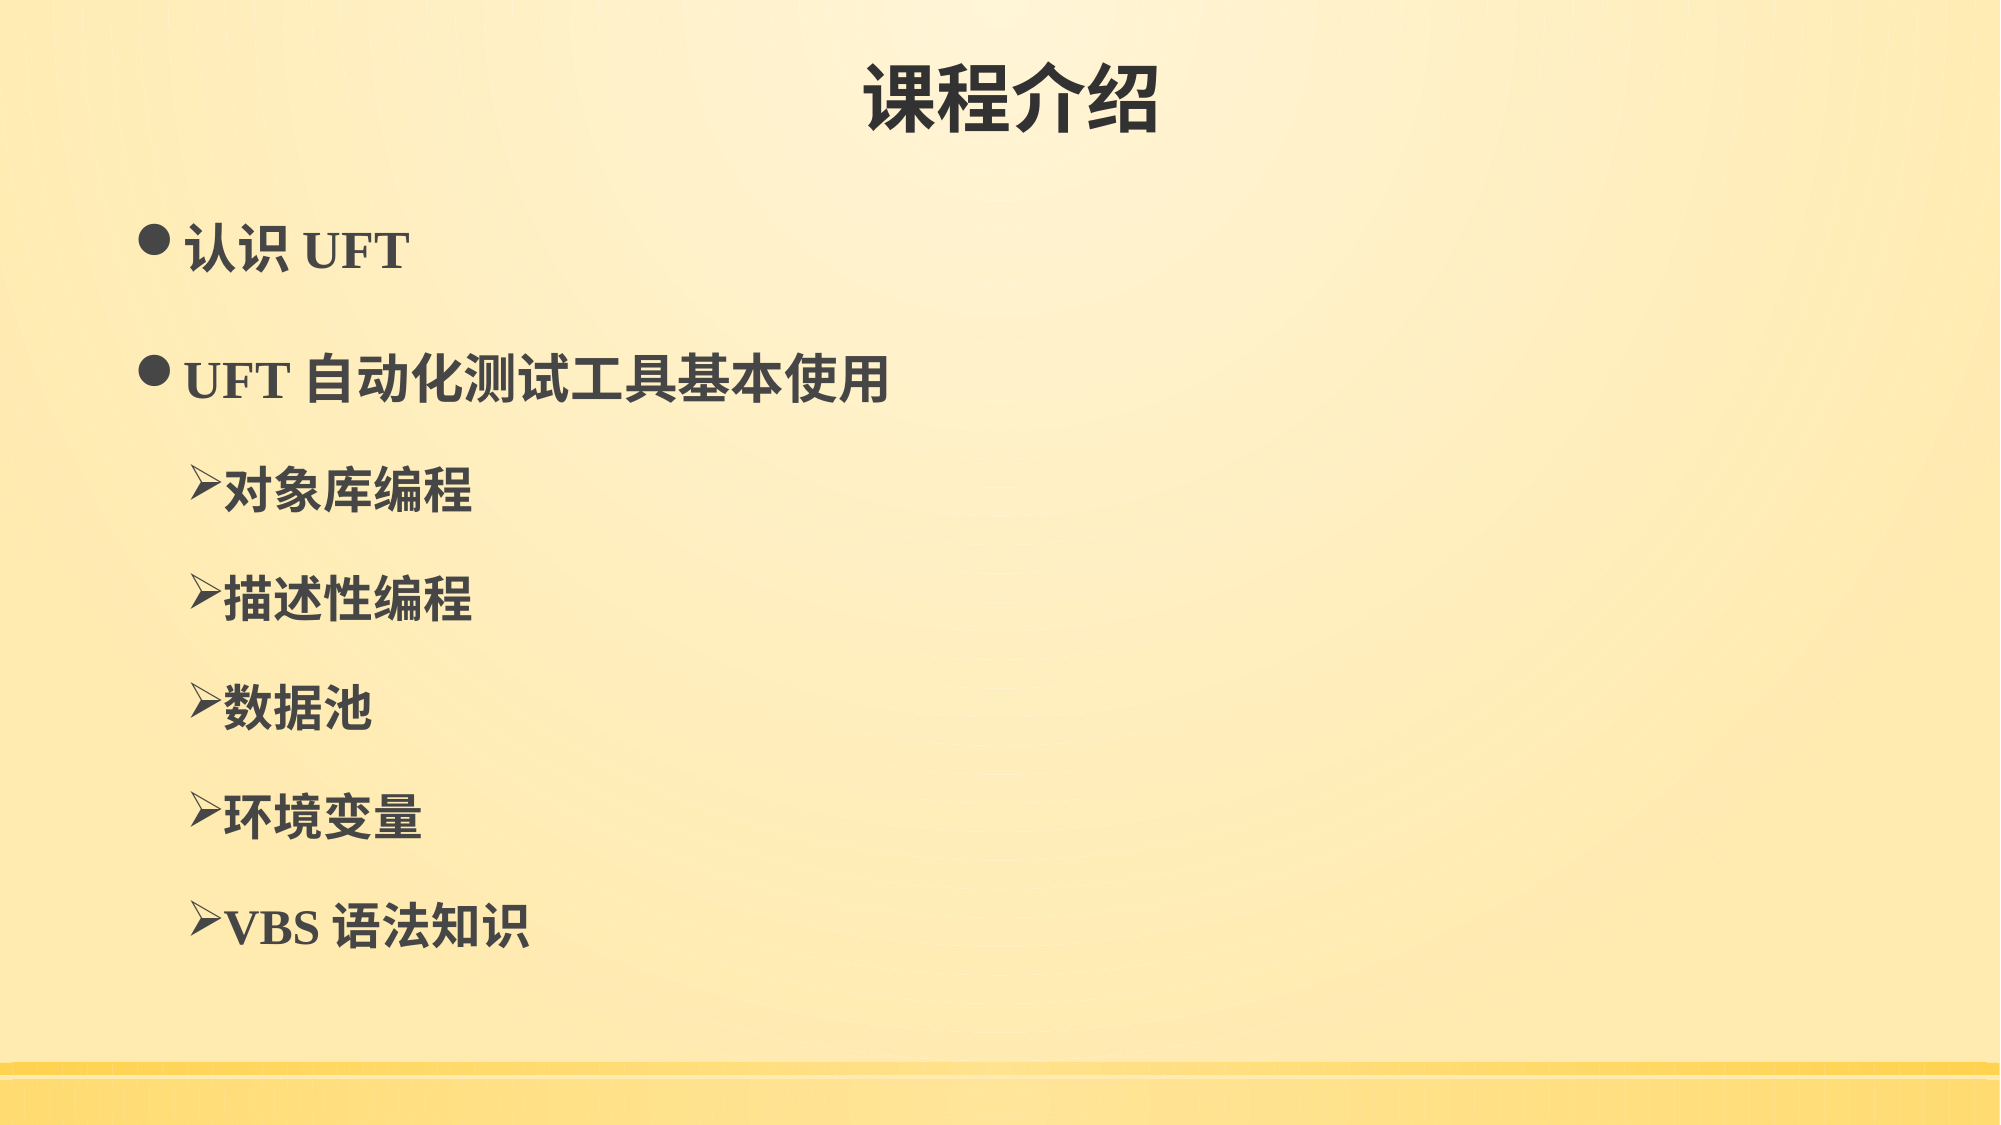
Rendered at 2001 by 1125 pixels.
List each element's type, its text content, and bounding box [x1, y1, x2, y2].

title 课程介绍 [107, 18, 1915, 150]
list 认识UFT UFT自动化测试工具基本使用 对象库编程 描述性编程 数据池 环境变量 VBS语法知识 [111, 174, 1919, 962]
